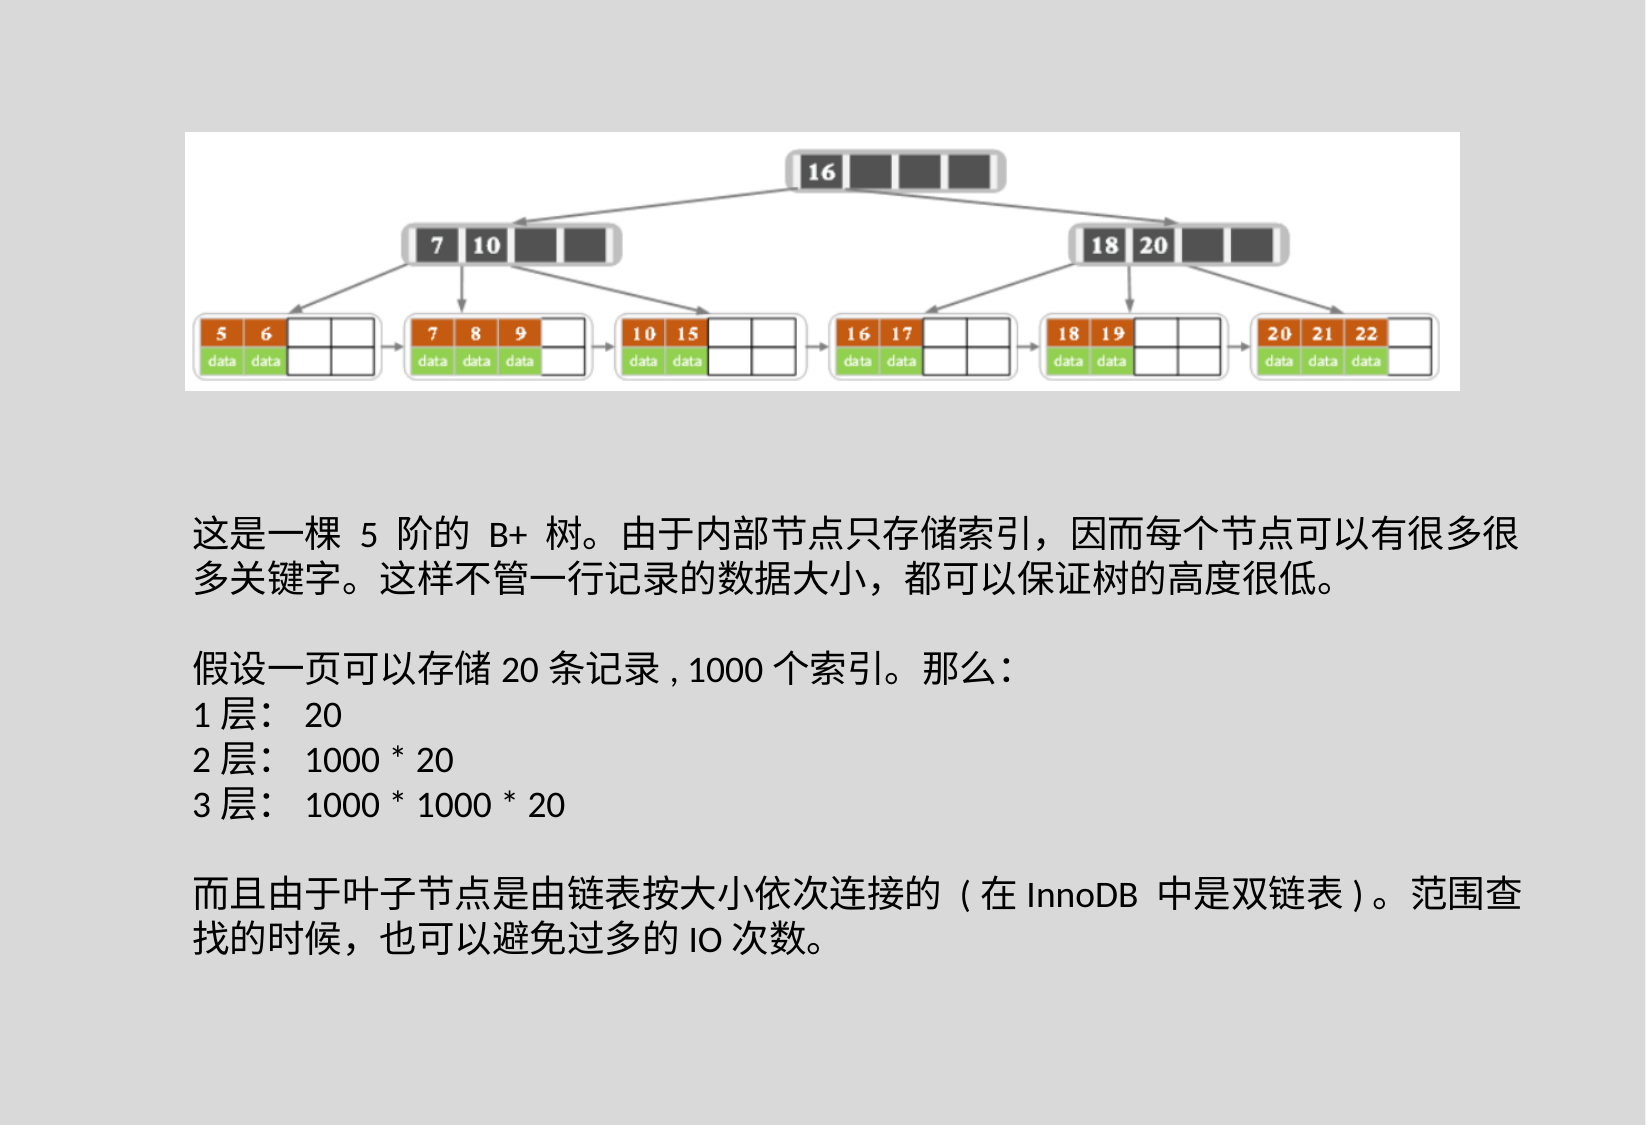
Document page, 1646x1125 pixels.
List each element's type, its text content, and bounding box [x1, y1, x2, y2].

text_box 这是一棵 5 阶的 B+ 树。由于内部节点只存储索引，因而每个节点可以有很多很多关键字。这样不管一行记录的数据大小，都可以保证树的高度很低。 假设一页可以存储20条记录, 1000个索引。那么： 1层：20 2层：1000 * 20 3层：1000 * 1000 * 20 而且由于叶子节点是由链表按大小依次连接的 (在InnoDB 中是双链表)。范围查找的时候，也可以避免过多的IO次数。 [177, 502, 1543, 968]
picture [185, 132, 1460, 391]
